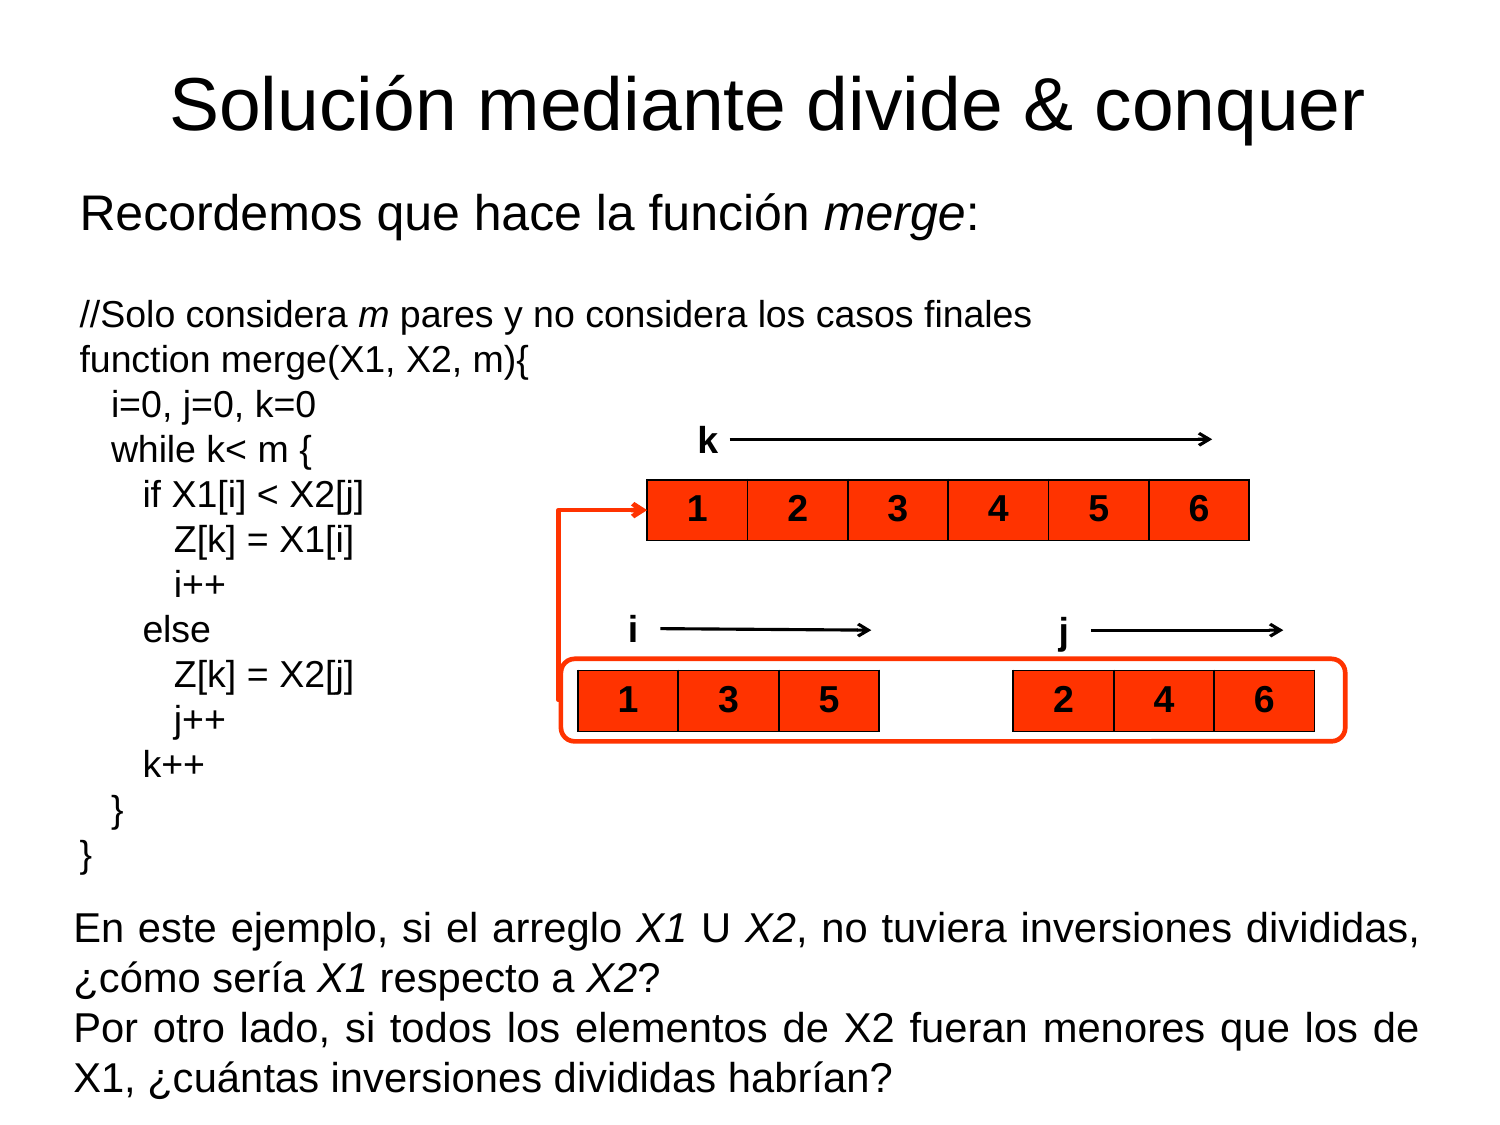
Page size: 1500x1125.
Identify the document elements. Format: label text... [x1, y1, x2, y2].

text_box [558, 656, 1348, 744]
text_box Solución mediante divide & conquer [123, 30, 1412, 154]
text_box i [651, 598, 661, 658]
table_header 2 [748, 481, 847, 540]
table_header 5 [1049, 481, 1148, 540]
table_header 4 [949, 481, 1048, 540]
text_box En este ejemplo, si el arreglo X1 U X2, no tuviera inversiones divididas, ¿cómo sería X1 respecto a X2? Por otro lado, si todos los elementos de X2 fueran menores que los de X1, ¿cuántas inversiones divididas habrían? [58, 893, 1436, 1108]
text_box j [1043, 599, 1091, 660]
table_header 3 [849, 481, 947, 540]
text_box k [682, 408, 730, 469]
table_header 1 [648, 481, 747, 540]
table_header 6 [1150, 481, 1248, 540]
text_box Recordemos que hace la función merge: //Solo considera m pares y no considera los casos finales function merge(X1, X2, m){ i=0, j=0, k=0 while k< m { if X1[i] < X2[j] Z[k] = X1[i] i++ else Z[k] = X2[j] j++ k++ } } [64, 172, 1436, 893]
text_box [560, 509, 648, 701]
